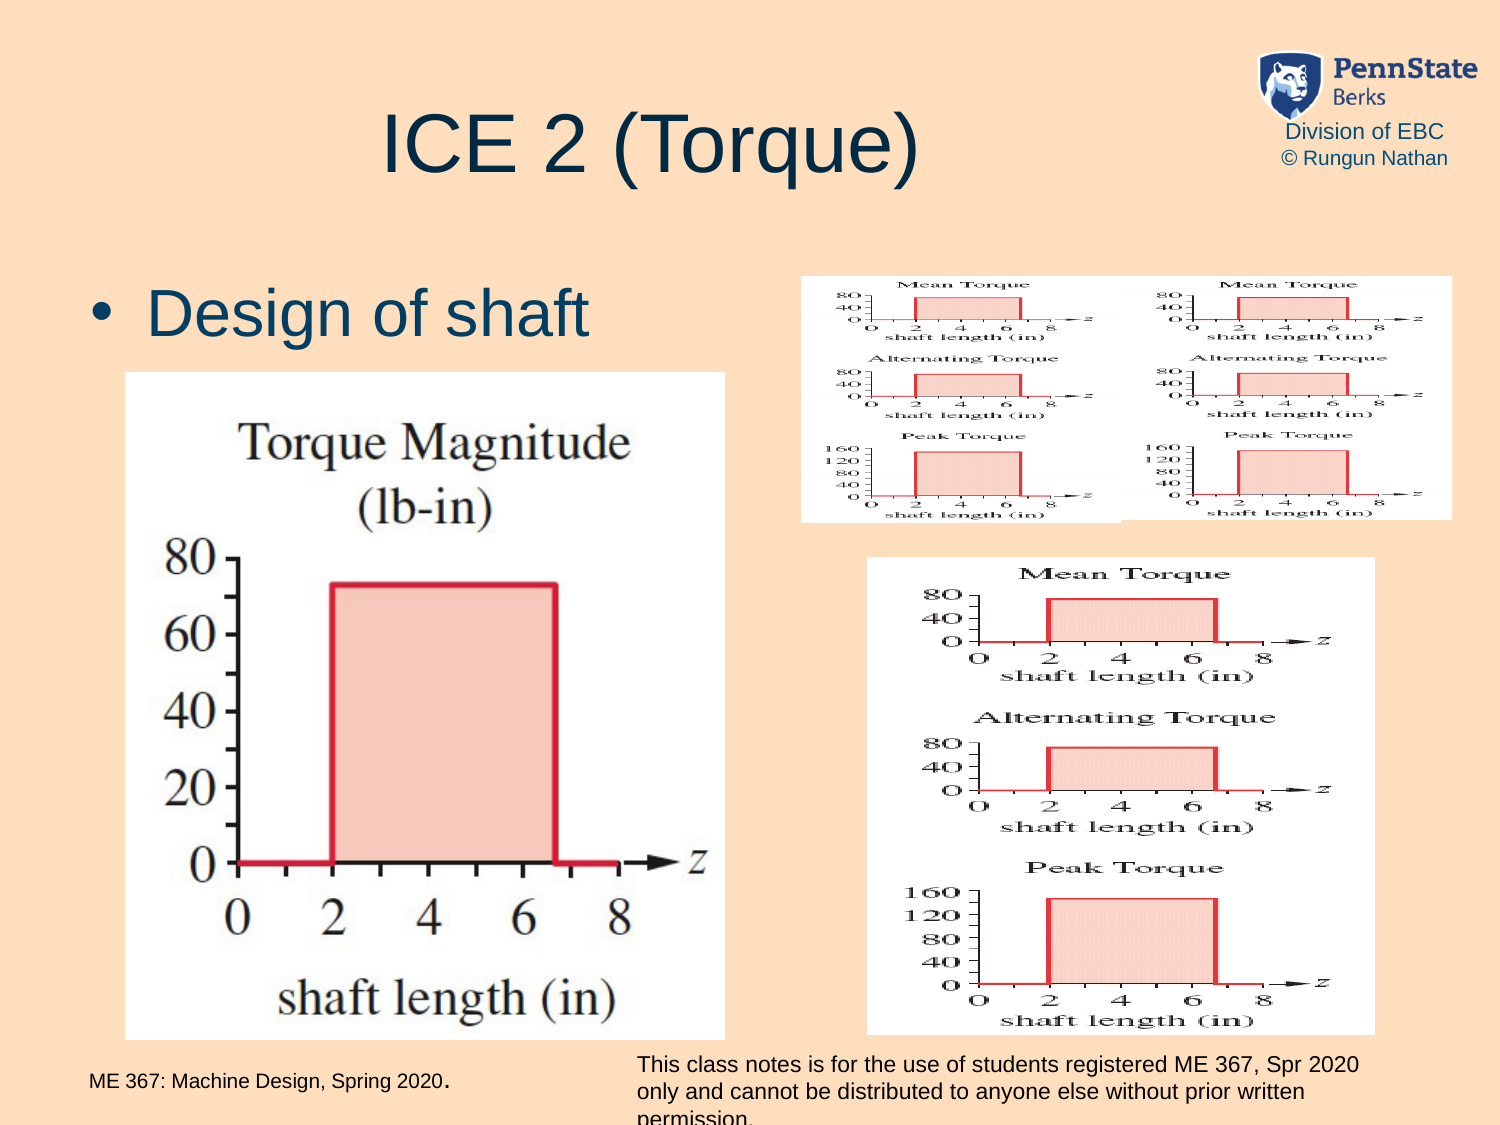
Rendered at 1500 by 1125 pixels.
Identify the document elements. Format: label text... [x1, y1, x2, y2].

picture [866, 557, 1376, 1035]
picture [124, 371, 726, 1040]
picture [1252, 45, 1478, 130]
title ICE 2 (Torque) [75, 45, 1228, 233]
list Design of shaft [75, 262, 1425, 1035]
picture [800, 276, 1453, 523]
